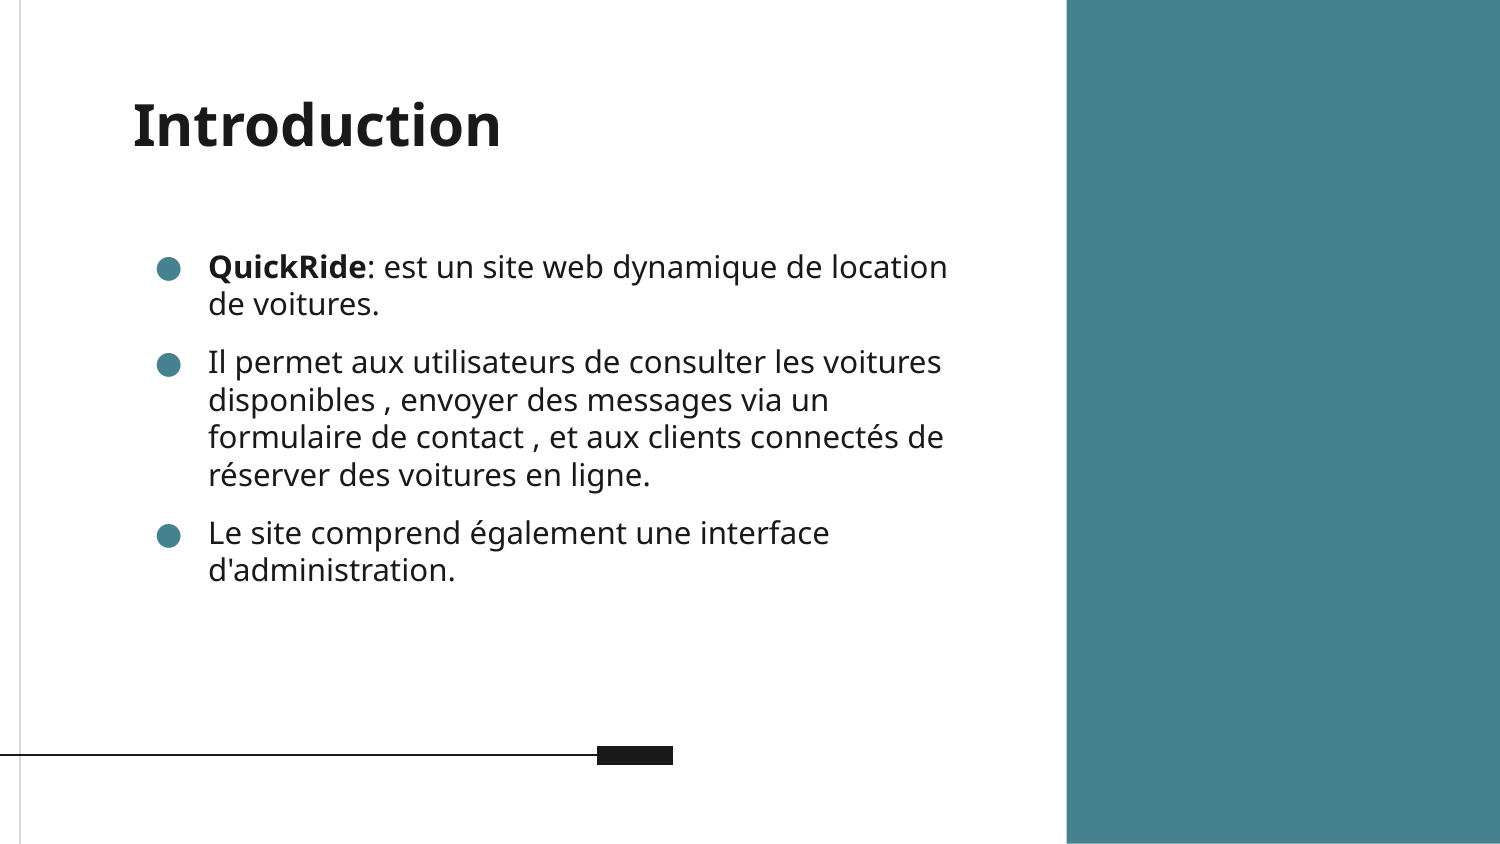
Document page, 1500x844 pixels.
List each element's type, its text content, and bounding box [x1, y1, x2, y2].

title Introduction [118, 72, 974, 167]
subtitle QuickRide: est un site web dynamique de location de voitures. Il permet aux utilisateurs de consulter les voitures disponibles , envoyer des messages via un formulaire de contact , et aux clients connectés de réserver des voitures en ligne. Le site comprend également une interface d'administration. [118, 231, 974, 671]
